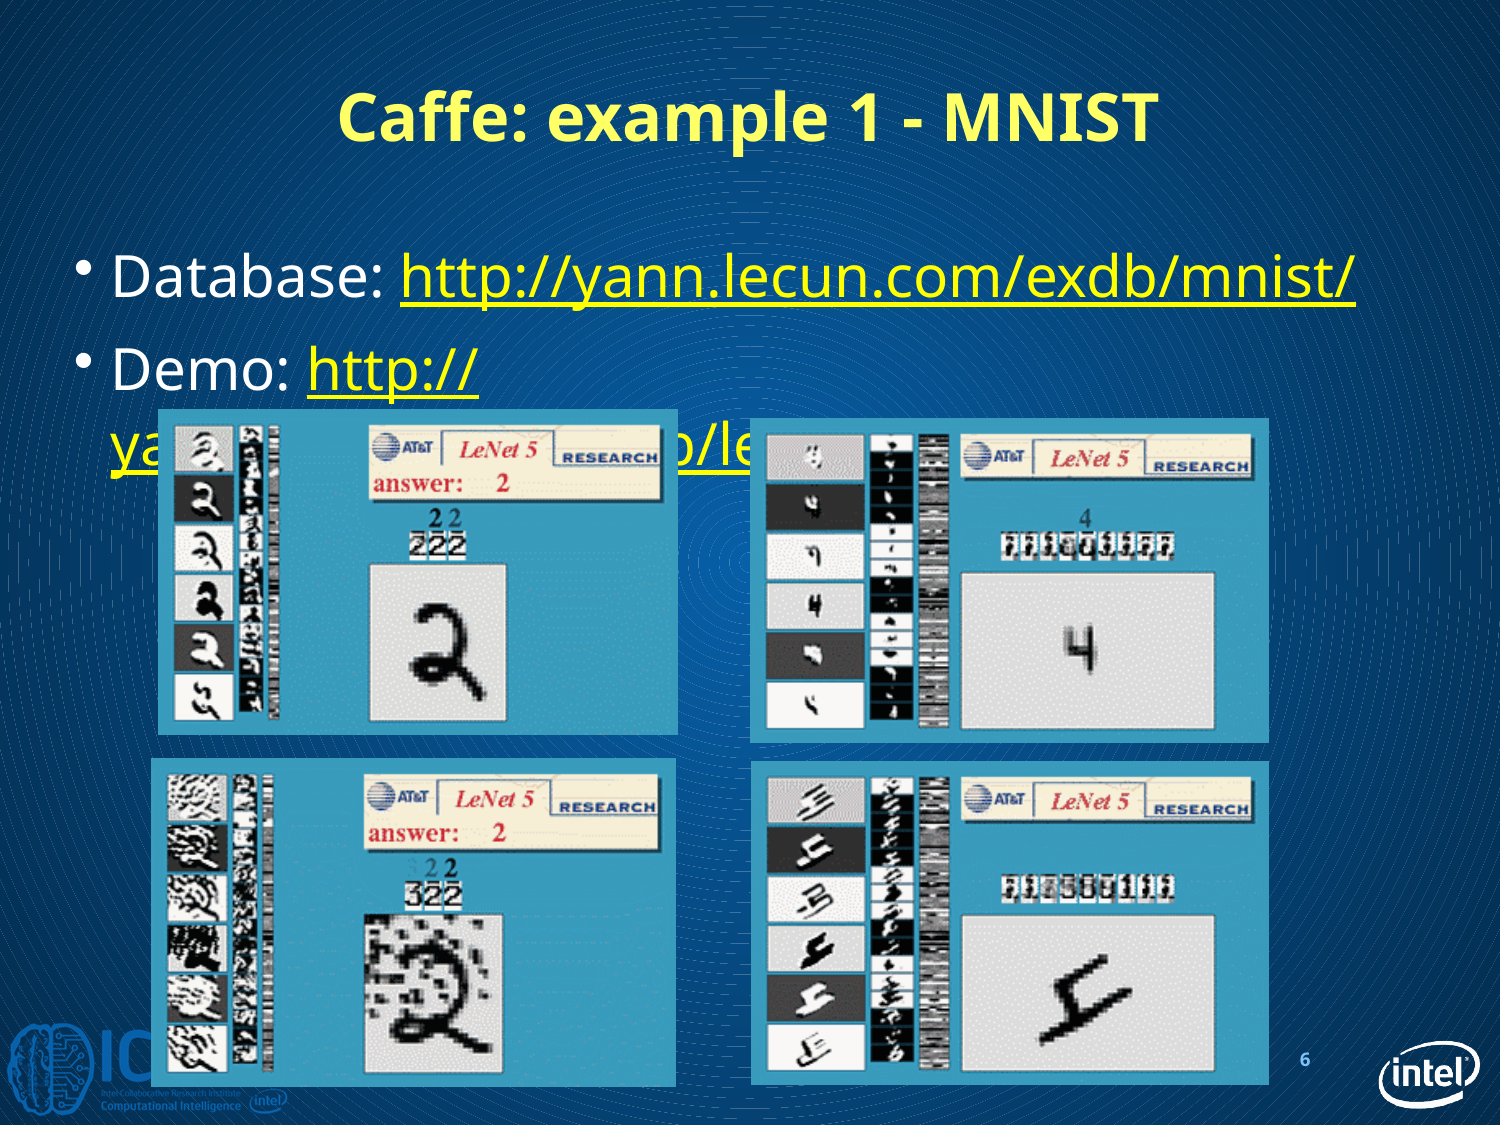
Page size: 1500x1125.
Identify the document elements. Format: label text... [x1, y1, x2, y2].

list Database: http://yann.lecun.com/exdb/mnist/ Demo: http://yann.lecun.com/exdb/lenet/index.html [58, 231, 1439, 550]
title Caffe: example 1 - MNIST [57, 25, 1440, 214]
picture [158, 409, 679, 735]
picture [751, 761, 1269, 1085]
picture [749, 417, 1269, 743]
picture [0, 758, 677, 1122]
picture [1374, 1036, 1484, 1113]
